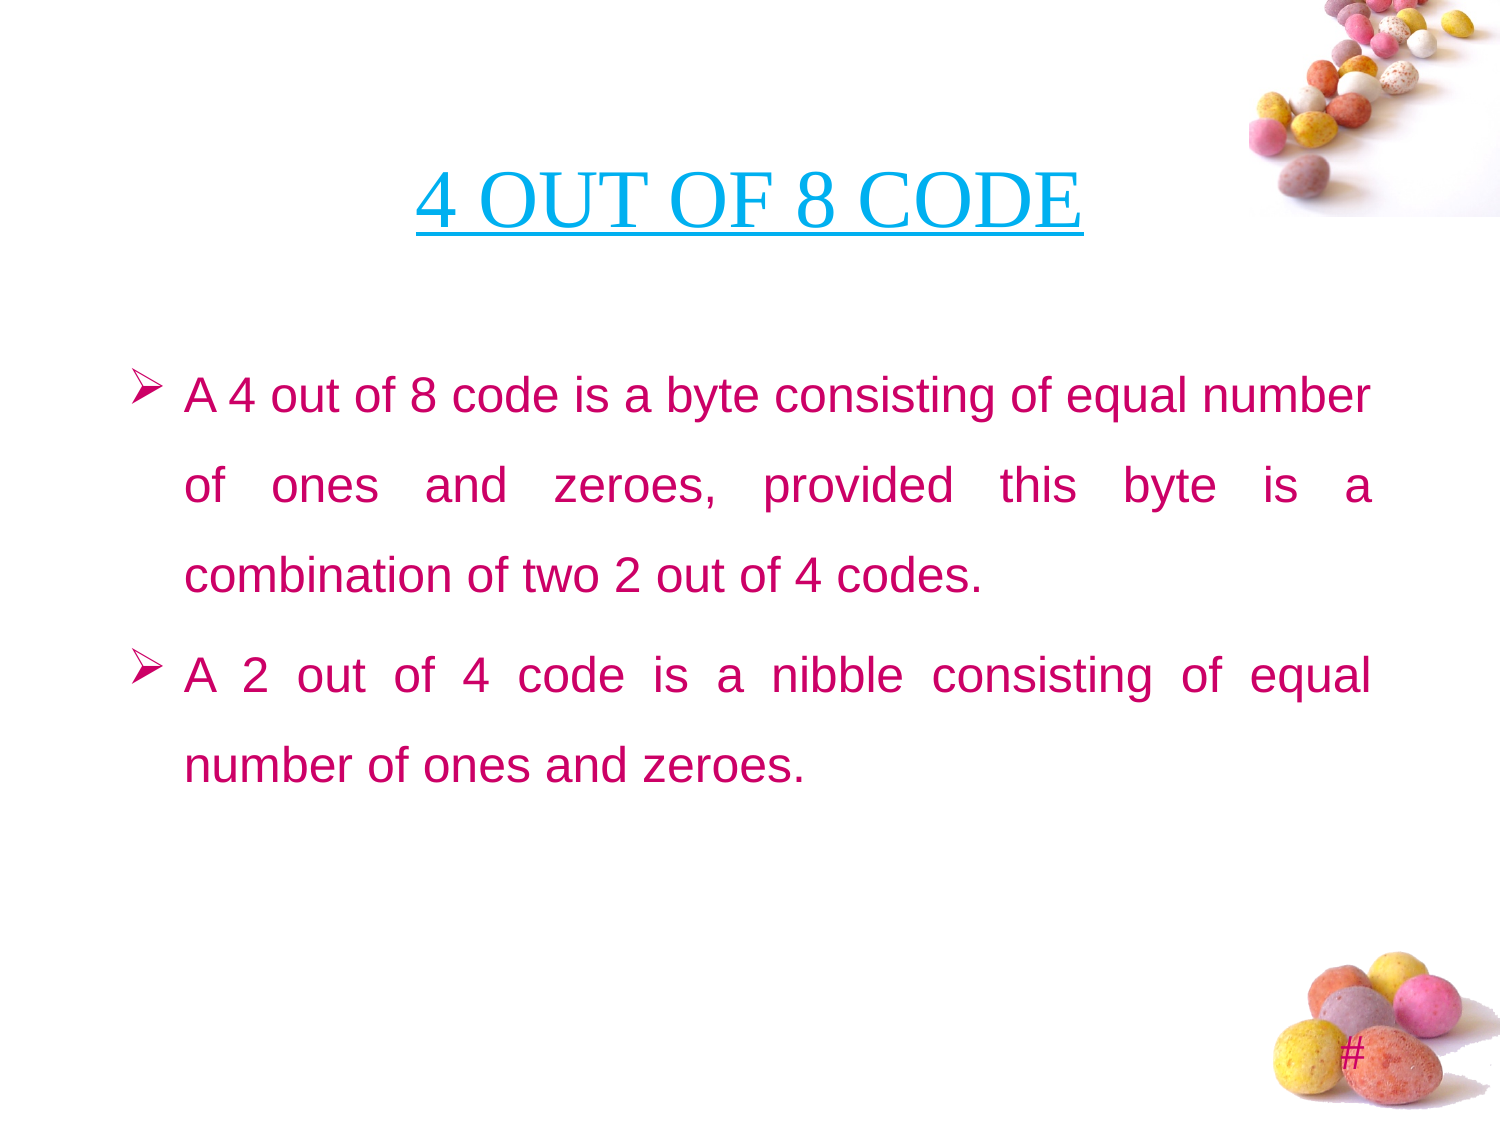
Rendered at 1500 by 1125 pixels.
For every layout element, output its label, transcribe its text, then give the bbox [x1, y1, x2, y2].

picture [1250, 944, 1500, 1125]
title 4 OUT OF 8 CODE [112, 99, 1388, 288]
picture [1249, 0, 1500, 217]
list A 4 out of 8 code is a byte consisting of equal number of ones and zeroes, provided this byte is a combination of two 2 out of 4 codes. A 2 out of 4 code is a nibble consisting of equal number of ones and zeroes. [112, 324, 1388, 1001]
